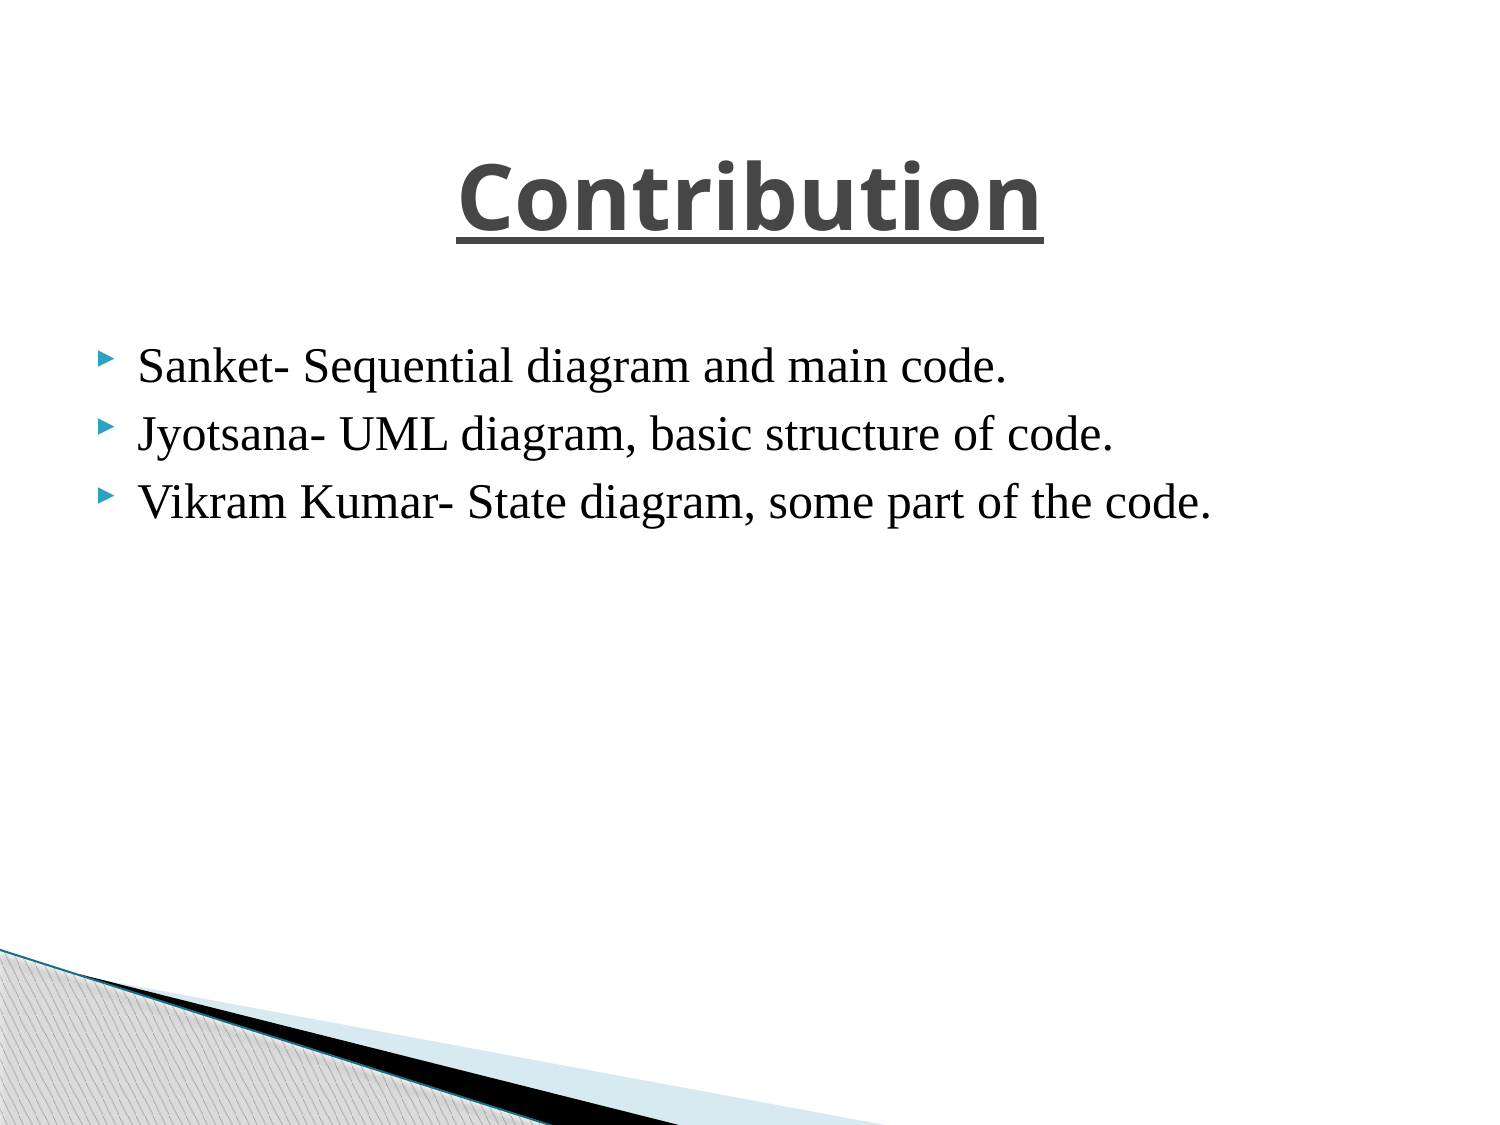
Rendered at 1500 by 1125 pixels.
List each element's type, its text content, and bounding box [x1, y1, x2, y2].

title Contribution [75, 99, 1425, 288]
list Sanket- Sequential diagram and main code. Jyotsana- UML diagram, basic structure of code. Vikram Kumar- State diagram, some part of the code. [62, 324, 1413, 1068]
